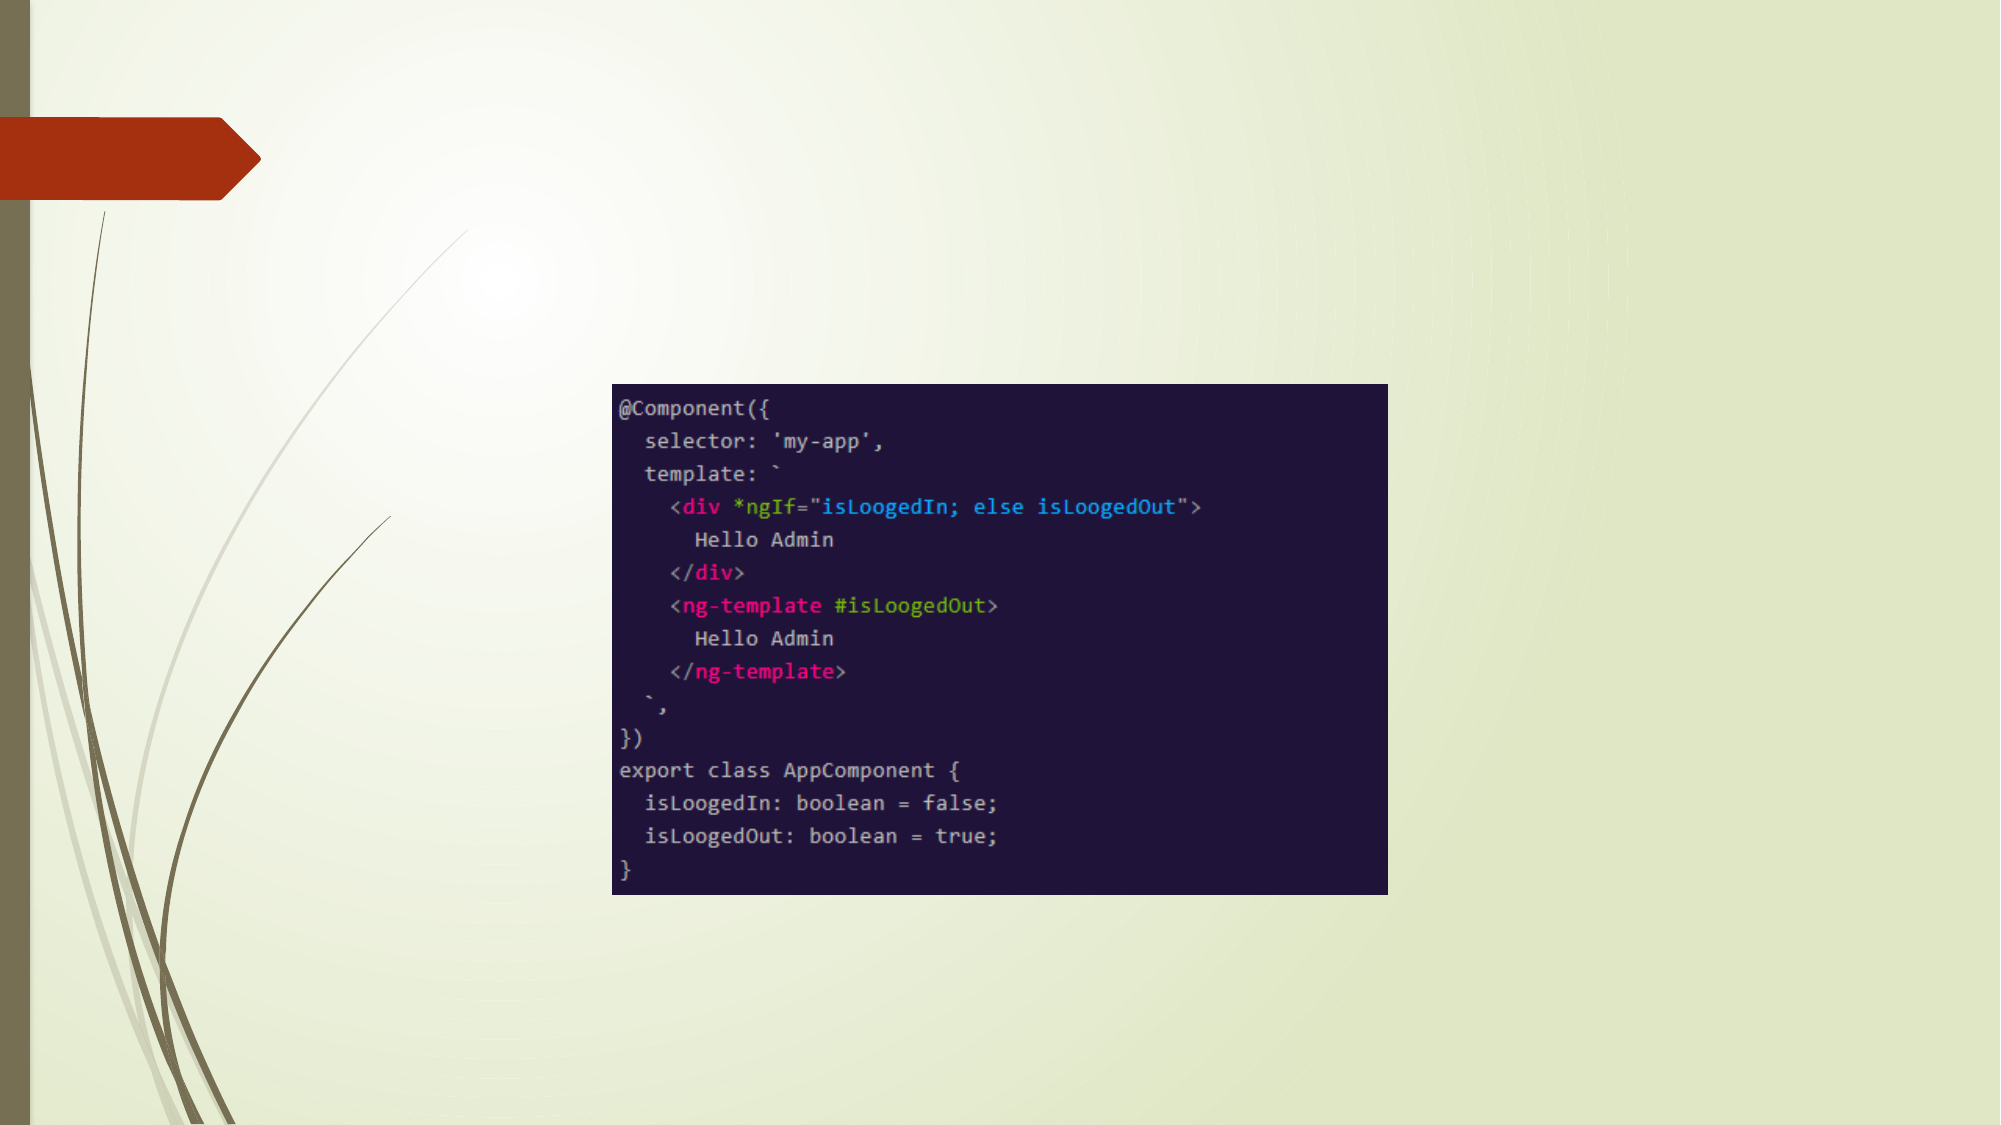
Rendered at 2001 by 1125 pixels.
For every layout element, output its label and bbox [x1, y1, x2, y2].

picture [612, 384, 1388, 895]
